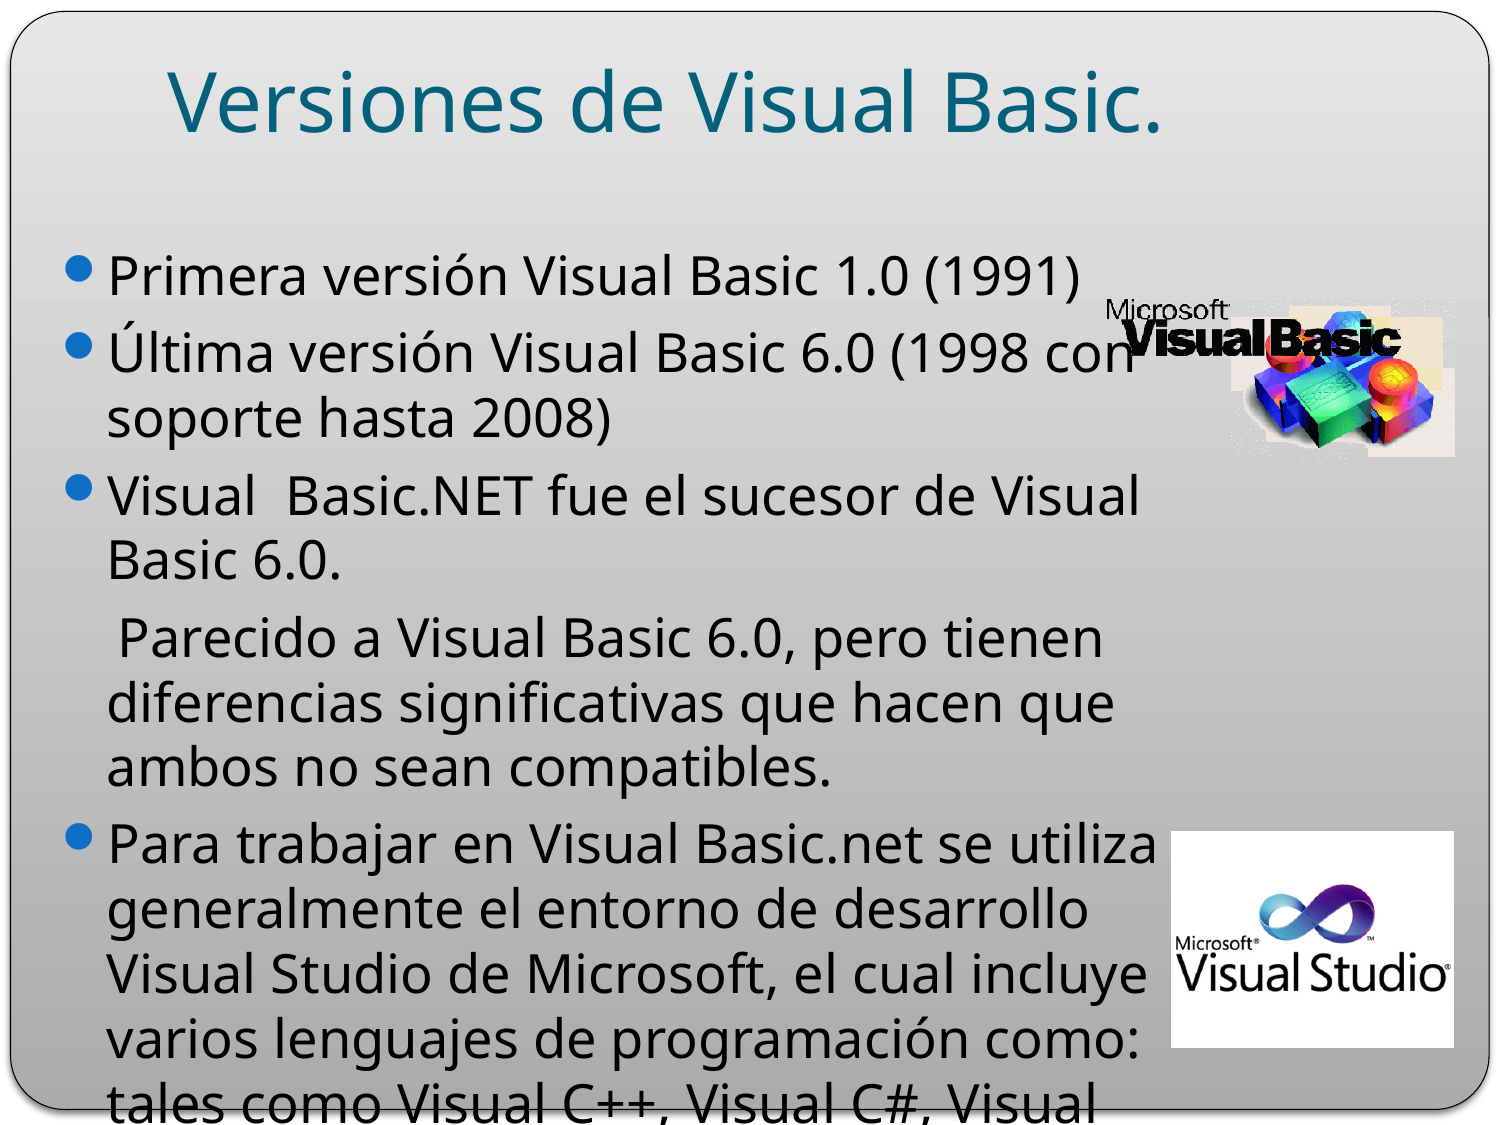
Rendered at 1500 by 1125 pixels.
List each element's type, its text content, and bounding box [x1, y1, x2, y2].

picture [1171, 831, 1454, 1048]
list Primera versión Visual Basic 1.0 (1991) Última versión Visual Basic 6.0 (1998 con soporte hasta 2008) Visual Basic.NET fue el sucesor de Visual Basic 6.0. Parecido a Visual Basic 6.0, pero tienen diferencias significativas que hacen que ambos no sean compatibles. Para trabajar en Visual Basic.net se utiliza generalmente el entorno de desarrollo Visual Studio de Microsoft, el cual incluye varios lenguajes de programación como: tales como Visual C++, Visual C#, Visual F#, y Visual Basic .NET [46, 234, 1184, 1102]
picture [1101, 292, 1465, 465]
title Versiones de Visual Basic. [152, 0, 1428, 164]
